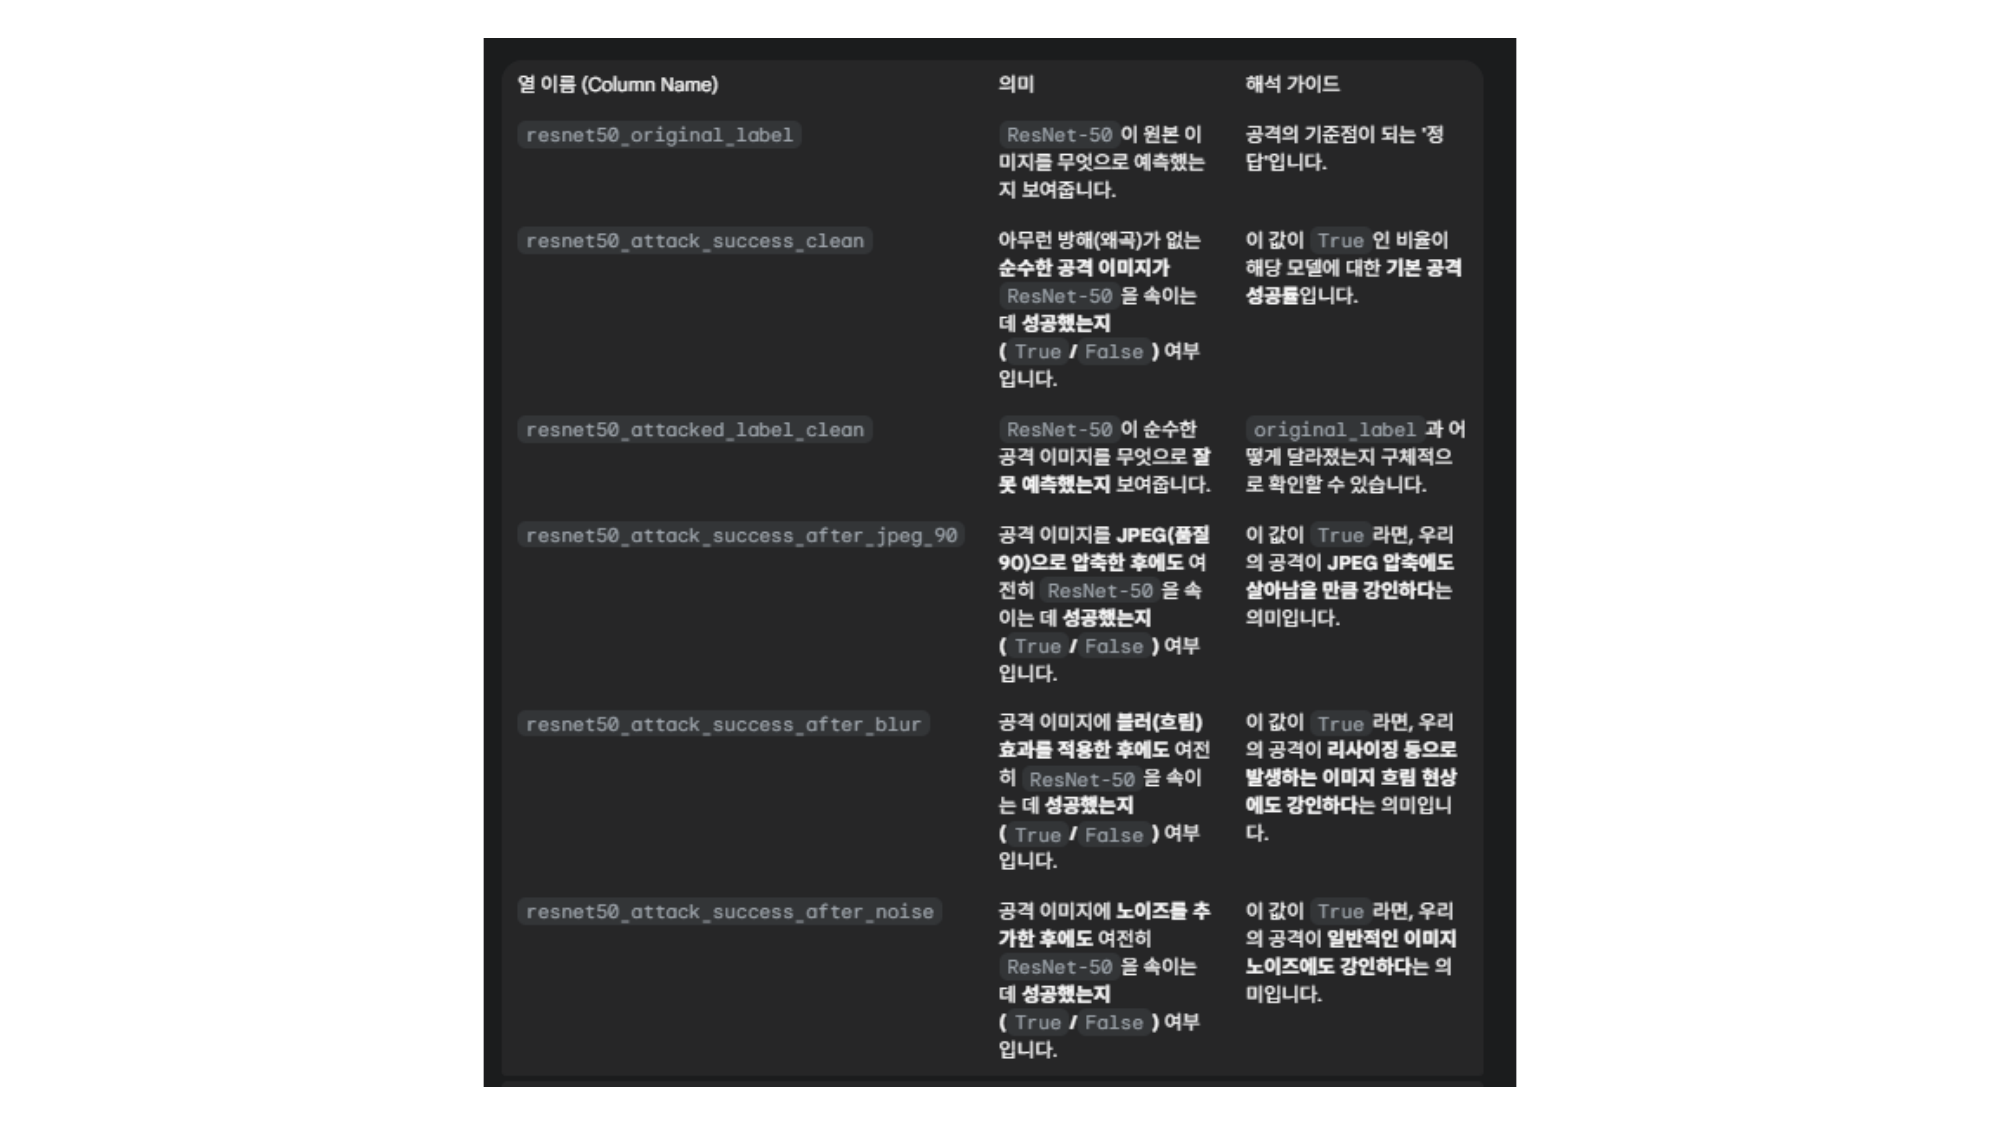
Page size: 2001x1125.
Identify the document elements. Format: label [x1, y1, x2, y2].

picture [482, 37, 1517, 1088]
